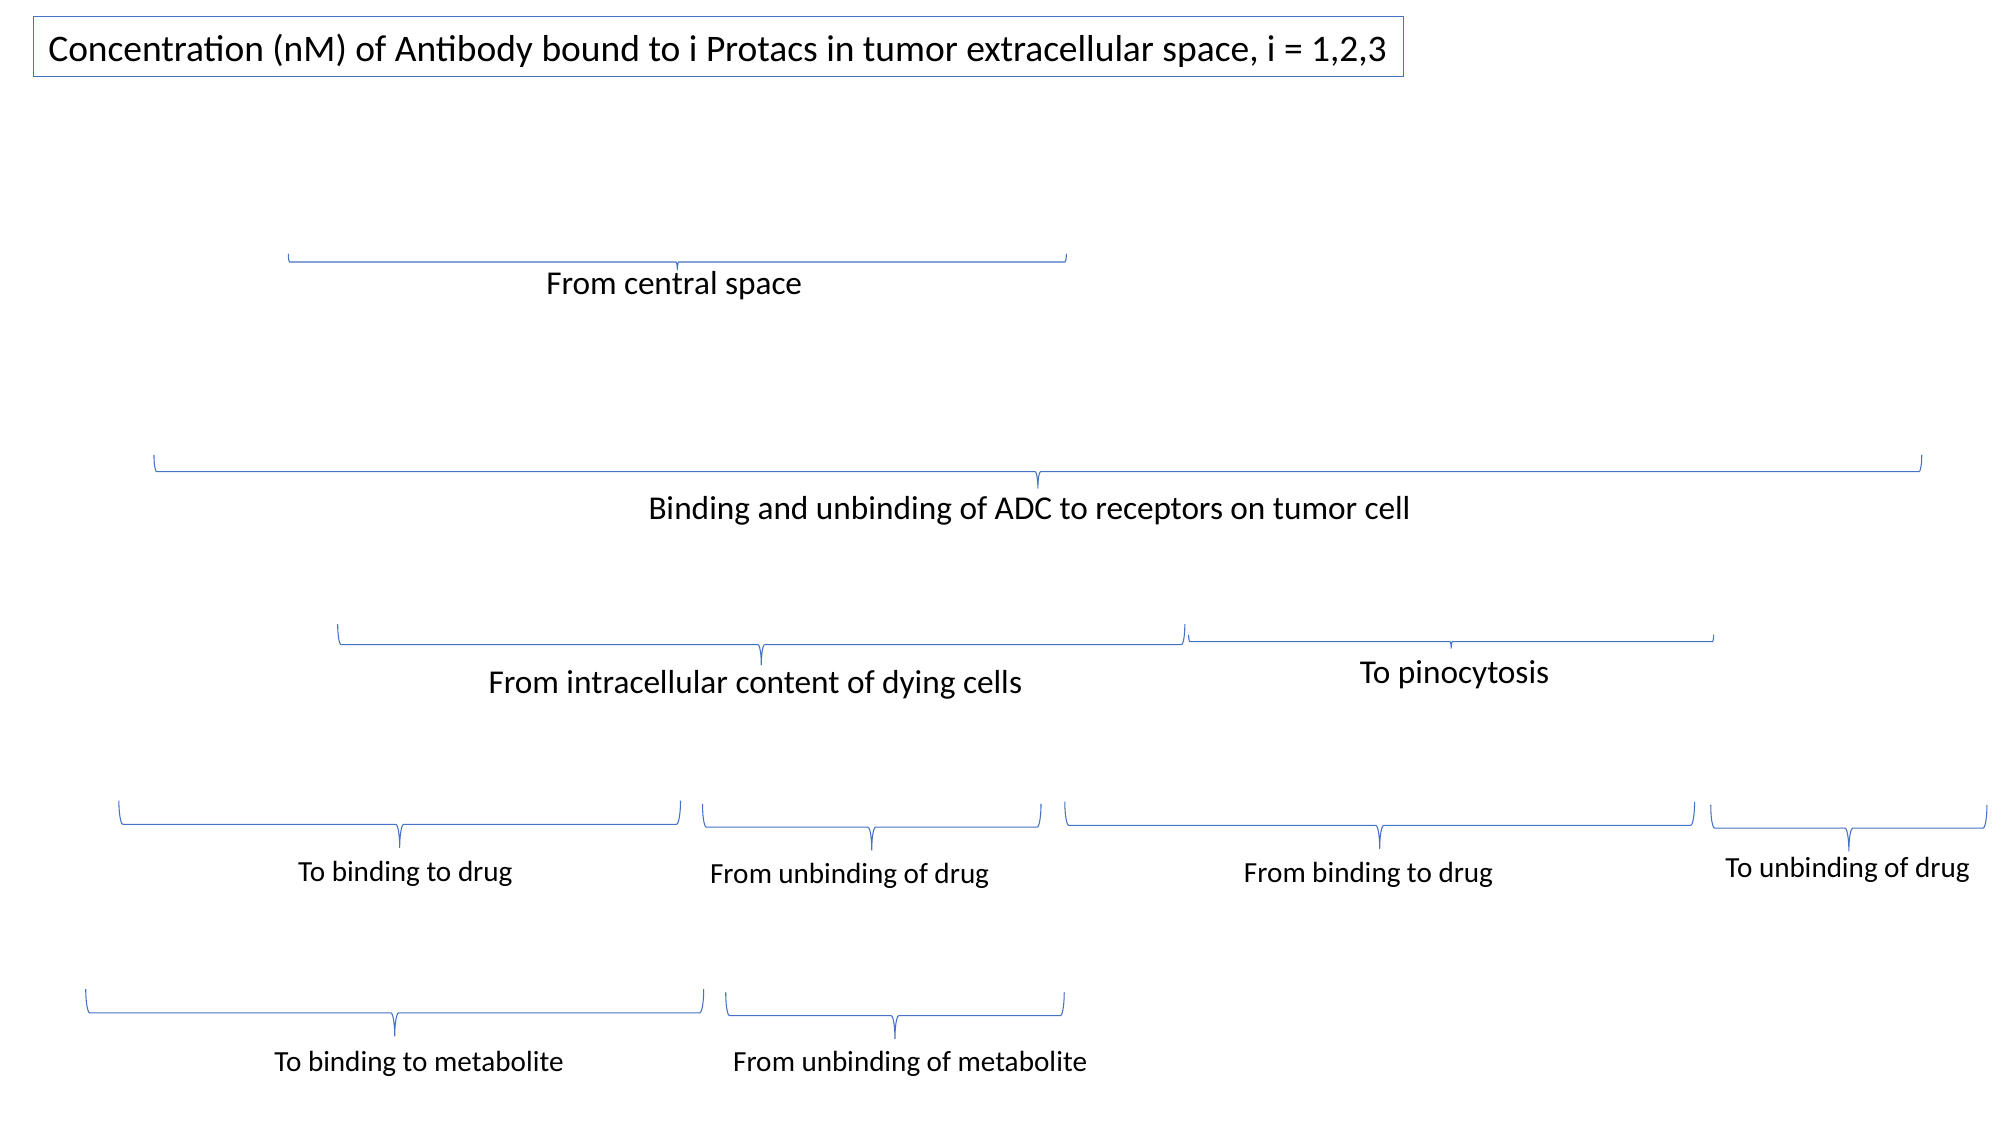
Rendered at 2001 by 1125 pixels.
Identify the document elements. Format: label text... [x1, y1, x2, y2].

text_box To binding to drug [283, 844, 551, 895]
text_box [891, 253, 1067, 263]
text_box To unbinding of drug [1710, 841, 2000, 891]
text_box [118, 800, 682, 844]
text_box [287, 253, 531, 263]
text_box From binding to drug [1229, 845, 1534, 896]
text_box To binding to metabolite [259, 1034, 894, 1085]
text_box [701, 803, 1042, 846]
text_box From unbinding of metabolite [718, 1035, 1375, 1085]
text_box [85, 989, 705, 1034]
text_box [1188, 634, 1715, 643]
text_box To pinocytosis [1344, 642, 1613, 698]
text_box [153, 454, 1923, 478]
text_box From unbinding of drug [695, 846, 1070, 897]
text_box From intracellular content of dying cells [473, 652, 1119, 708]
text_box Binding and unbinding of ADC to receptors on tumor cell [633, 478, 1684, 534]
text_box [1064, 801, 1696, 845]
text_box [1710, 804, 1988, 841]
text_box Concentration (nM) of Antibody bound to i Protacs in tumor extracellular space, i = 1,2,3 [33, 16, 1404, 77]
text_box [337, 624, 1186, 652]
text_box [725, 992, 1065, 1035]
text_box From central space [531, 253, 891, 309]
